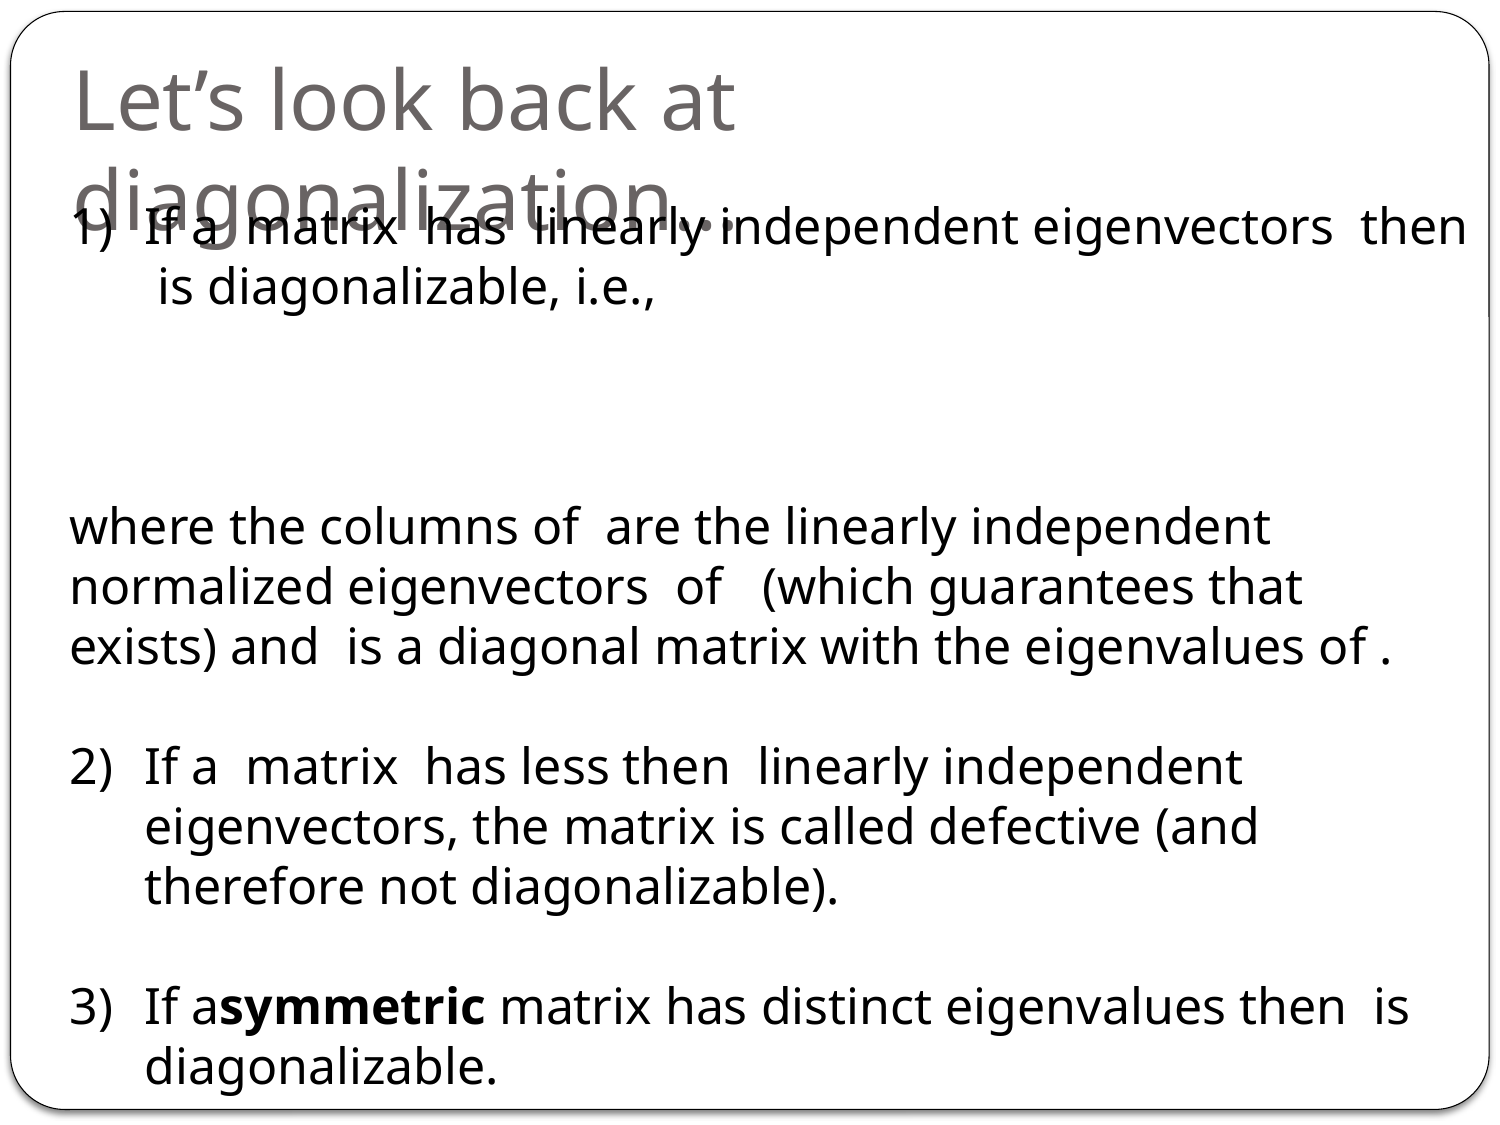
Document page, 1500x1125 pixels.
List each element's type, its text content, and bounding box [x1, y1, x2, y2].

text_box Let’s look back at diagonalization… [57, 40, 1400, 255]
